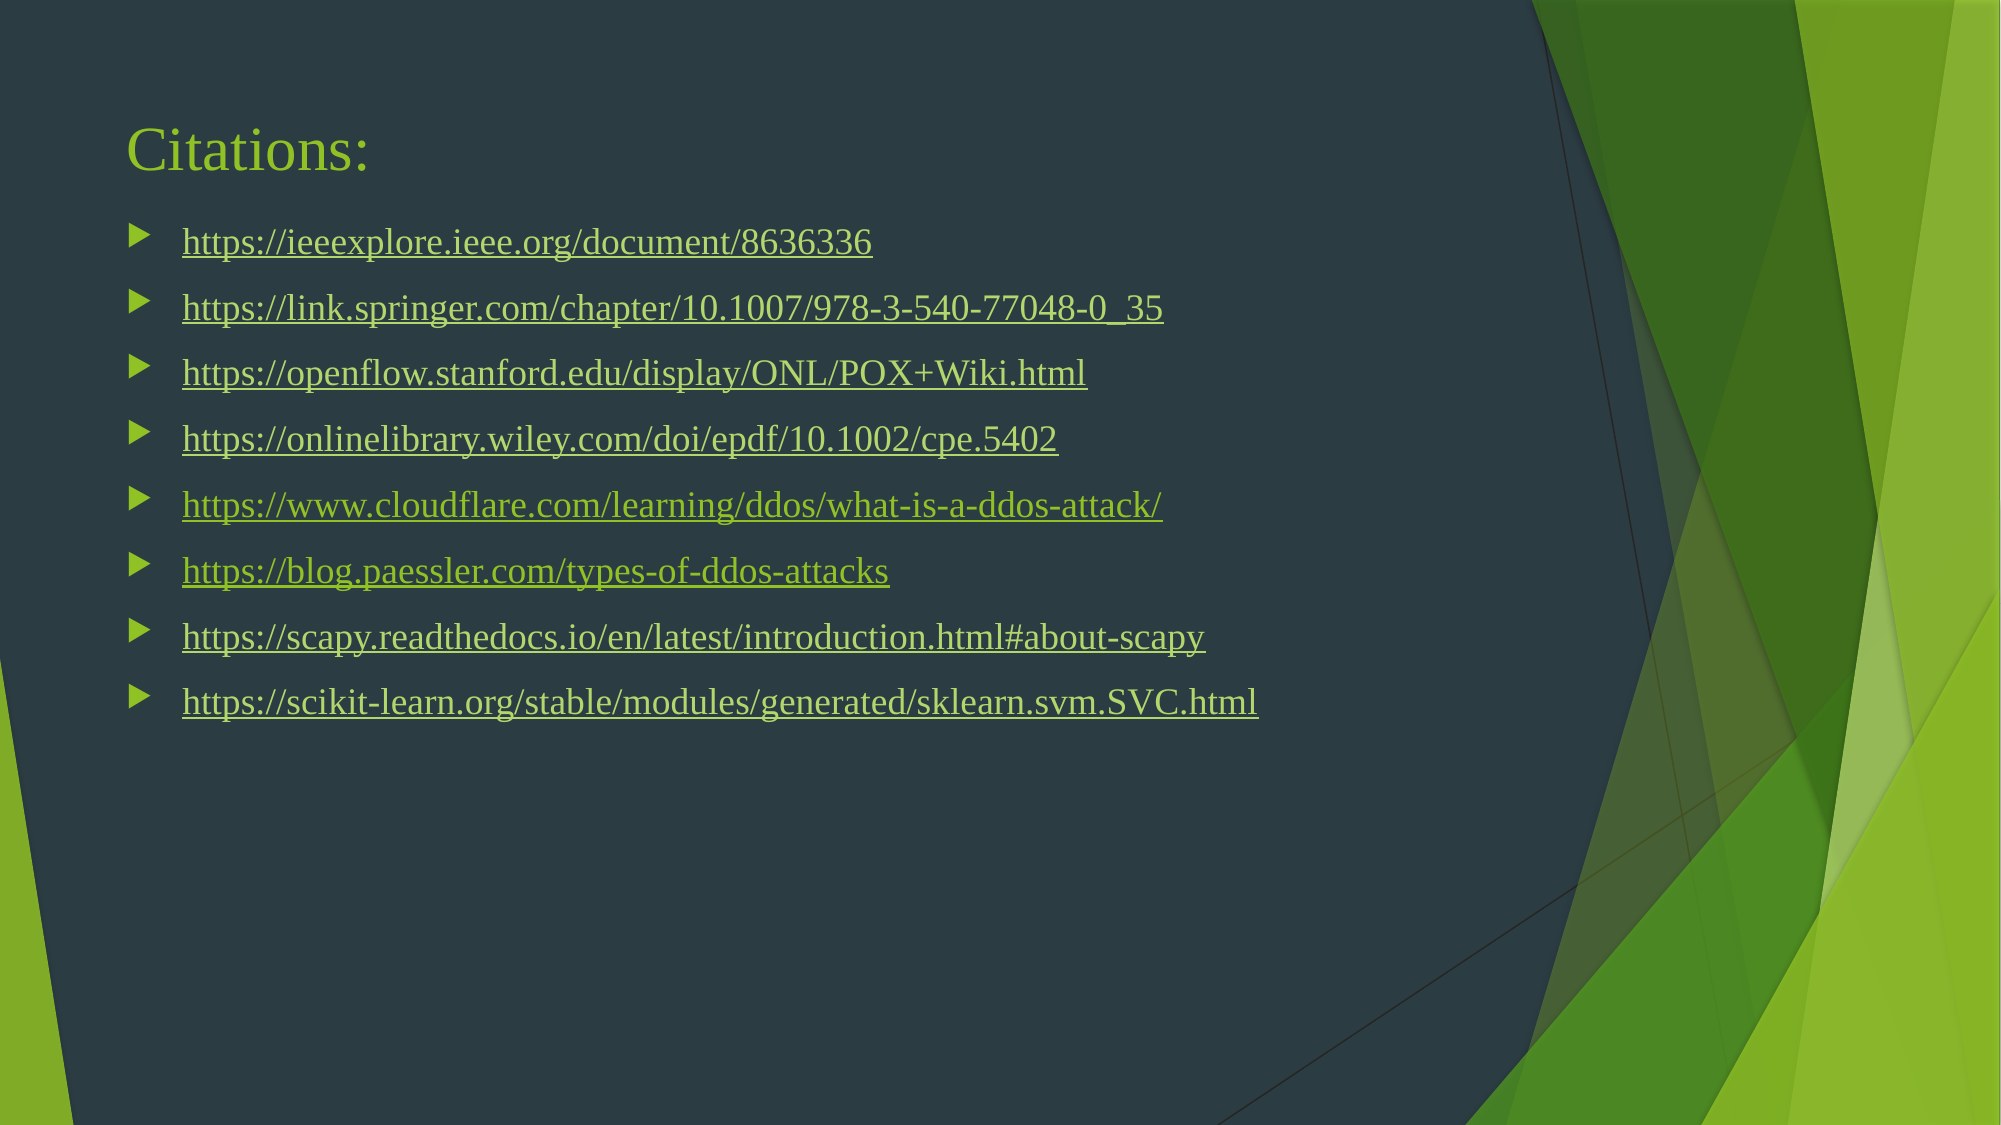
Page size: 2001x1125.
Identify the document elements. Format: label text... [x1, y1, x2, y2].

list https://ieeexplore.ieee.org/document/8636336 https://link.springer.com/chapter/10.1007/978-3-540-77048-0_35 https://openflow.stanford.edu/display/ONL/POX+Wiki.html https://onlinelibrary.wiley.com/doi/epdf/10.1002/cpe.5402 https://www.cloudflare.com/learning/ddos/what-is-a-ddos-attack/ https://blog.paessler.com/types-of-ddos-attacks https://scapy.readthedocs.io/en/latest/introduction.html#about-scapy https://scikit-learn.org/stable/modules/generated/sklearn.svm.SVC.html [111, 209, 1522, 992]
title Citations: [111, 99, 1522, 192]
